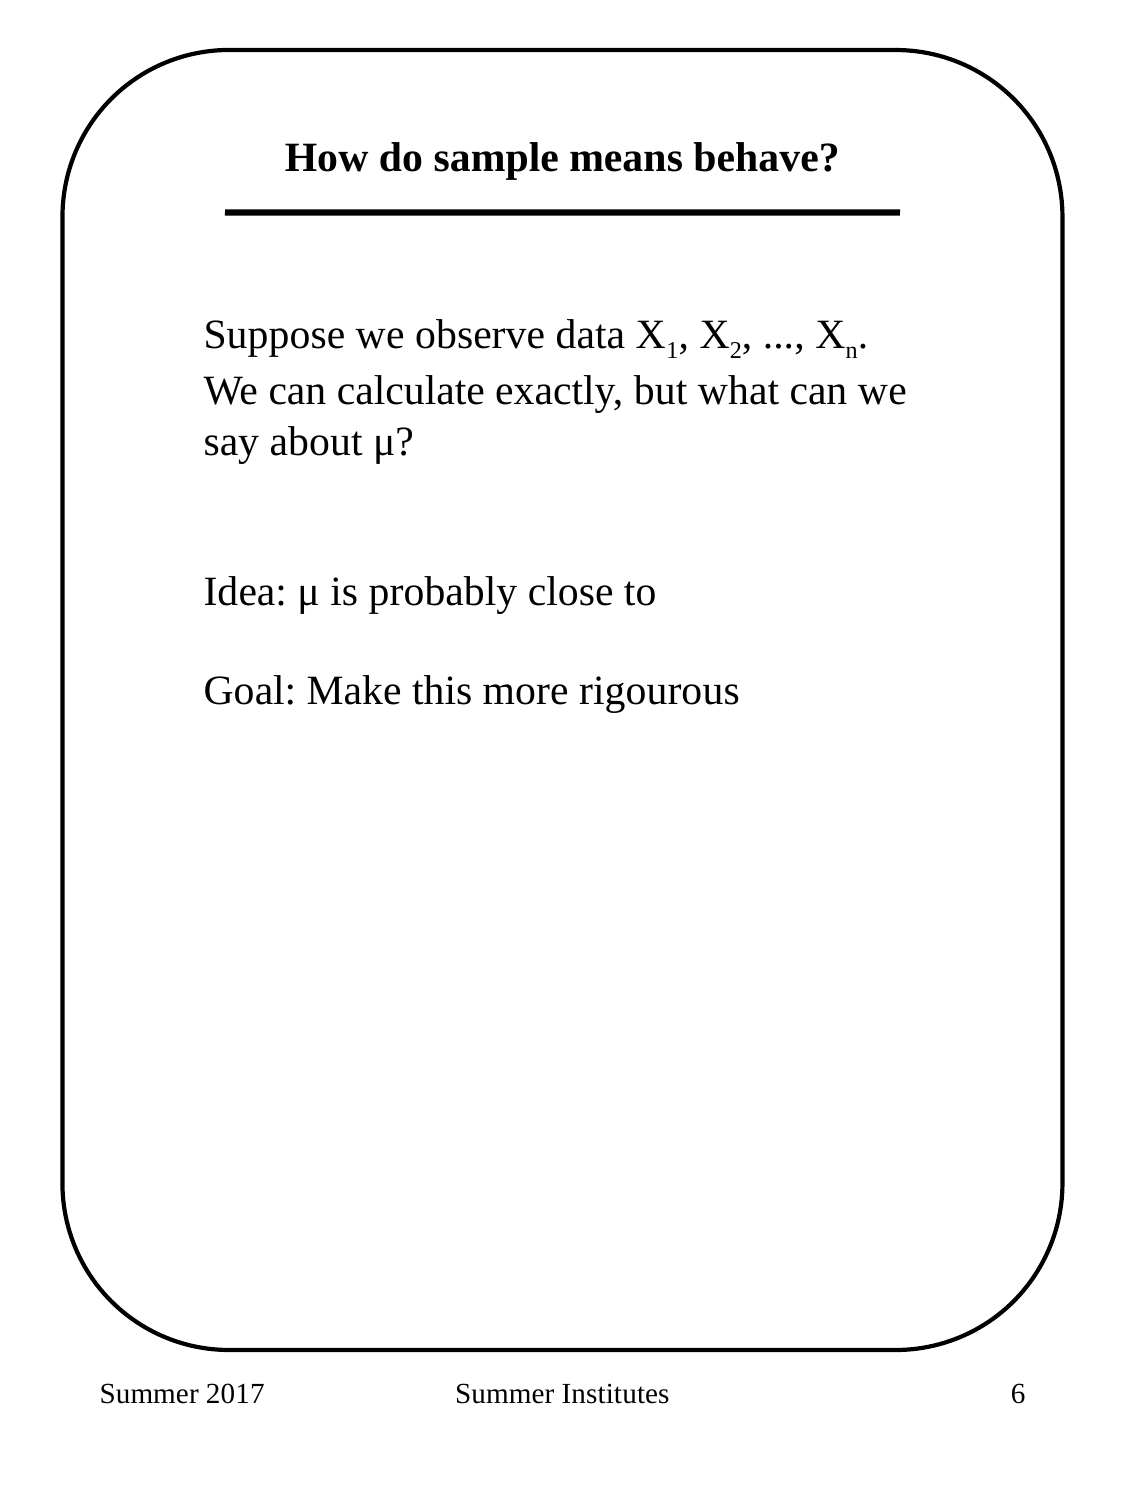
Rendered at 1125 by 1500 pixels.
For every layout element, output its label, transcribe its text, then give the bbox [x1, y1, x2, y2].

slide_number Summer 2017 [84, 1366, 319, 1467]
text_box How do sample means behave? [200, 121, 925, 187]
footer Summer Institutes [384, 1366, 741, 1467]
slide_number 139 [806, 1366, 1041, 1467]
